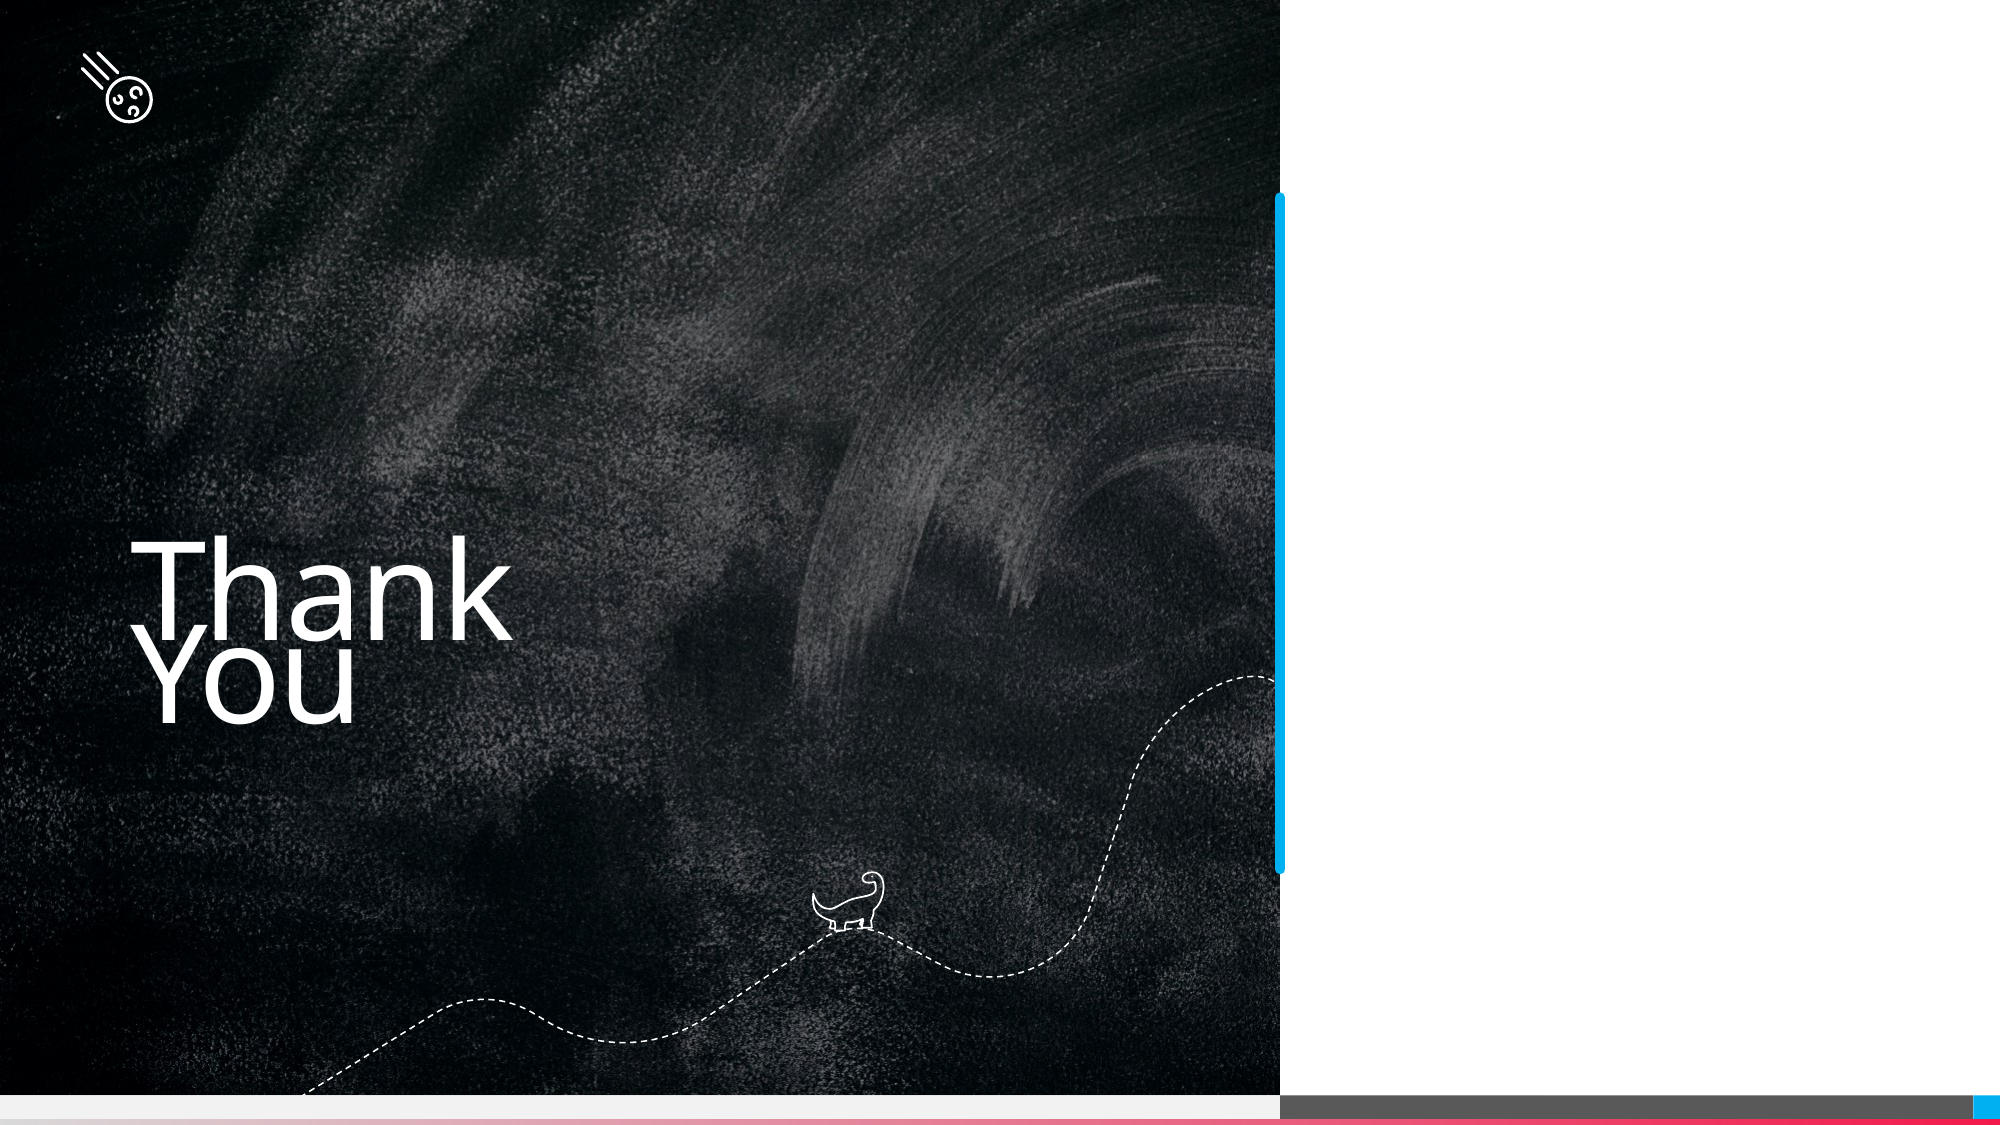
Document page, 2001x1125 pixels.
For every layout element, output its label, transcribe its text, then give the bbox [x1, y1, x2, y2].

title Thank You [130, 497, 748, 752]
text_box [80, 50, 154, 124]
picture [0, 0, 1280, 1095]
text_box [812, 871, 885, 932]
